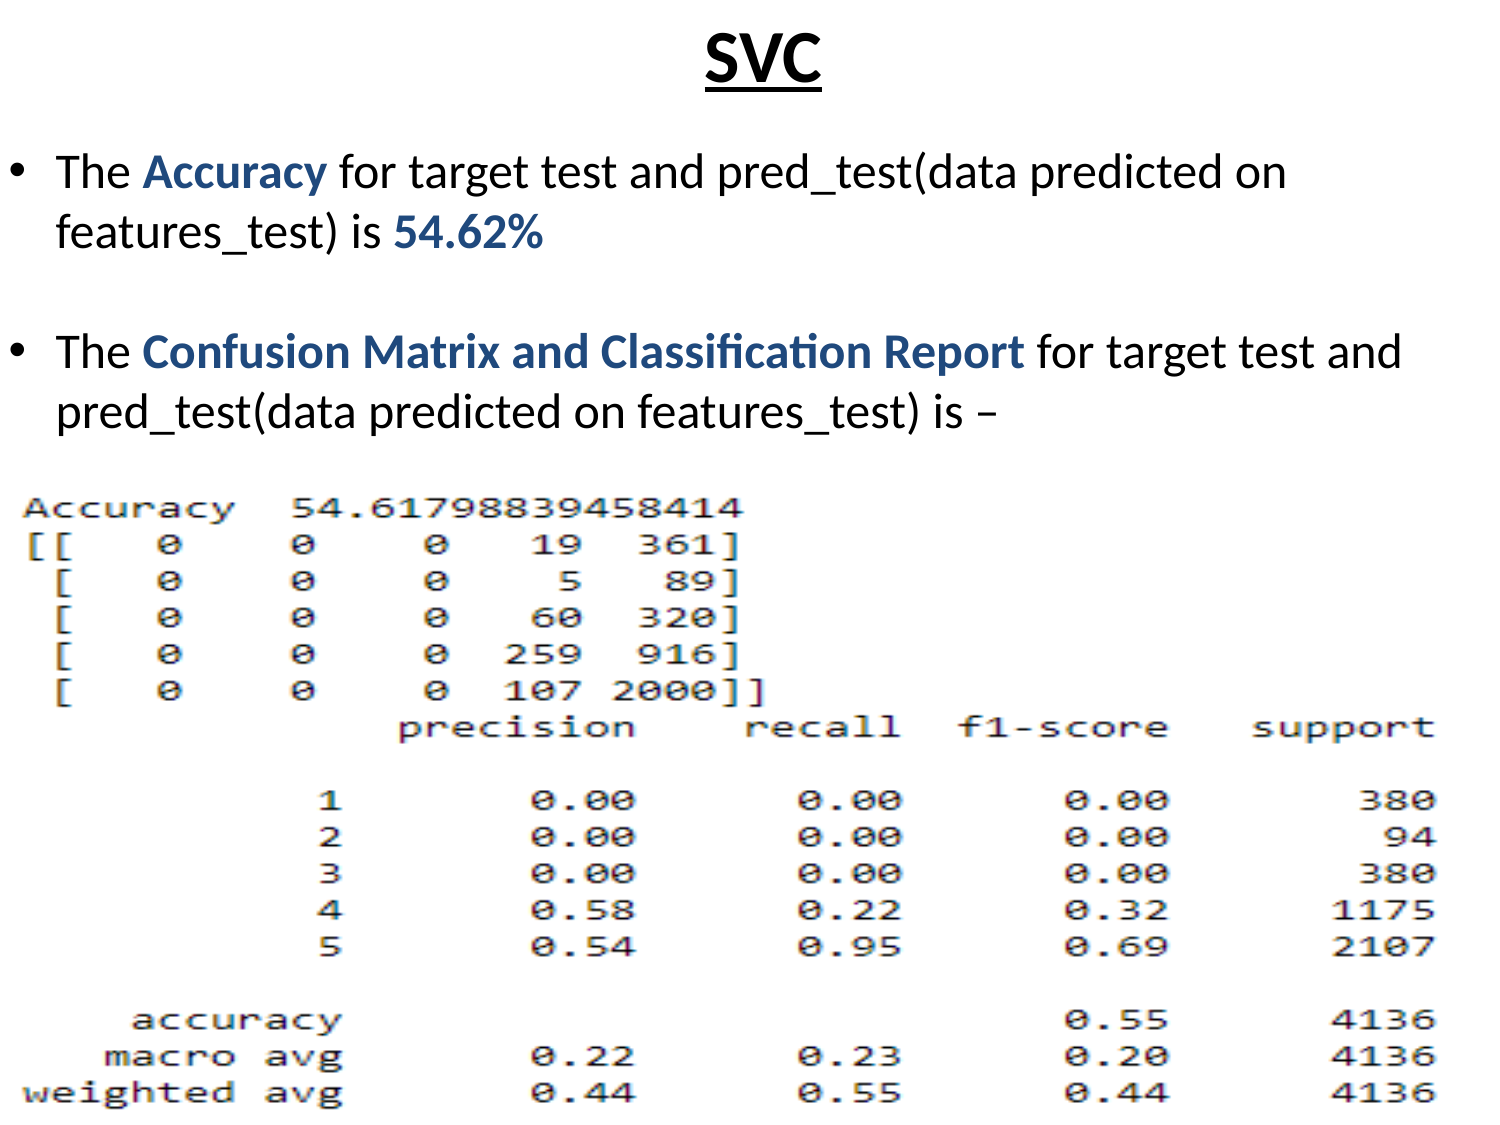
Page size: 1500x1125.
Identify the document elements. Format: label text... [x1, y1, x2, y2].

picture [0, 479, 1500, 1125]
text_box SVC [267, 0, 1260, 105]
text_box The Accuracy for target test and pred_test(data predicted on features_test) is 54.62% The Confusion Matrix and Classification Report for target test and pred_test(data predicted on features_test) is – [0, 131, 1494, 478]
